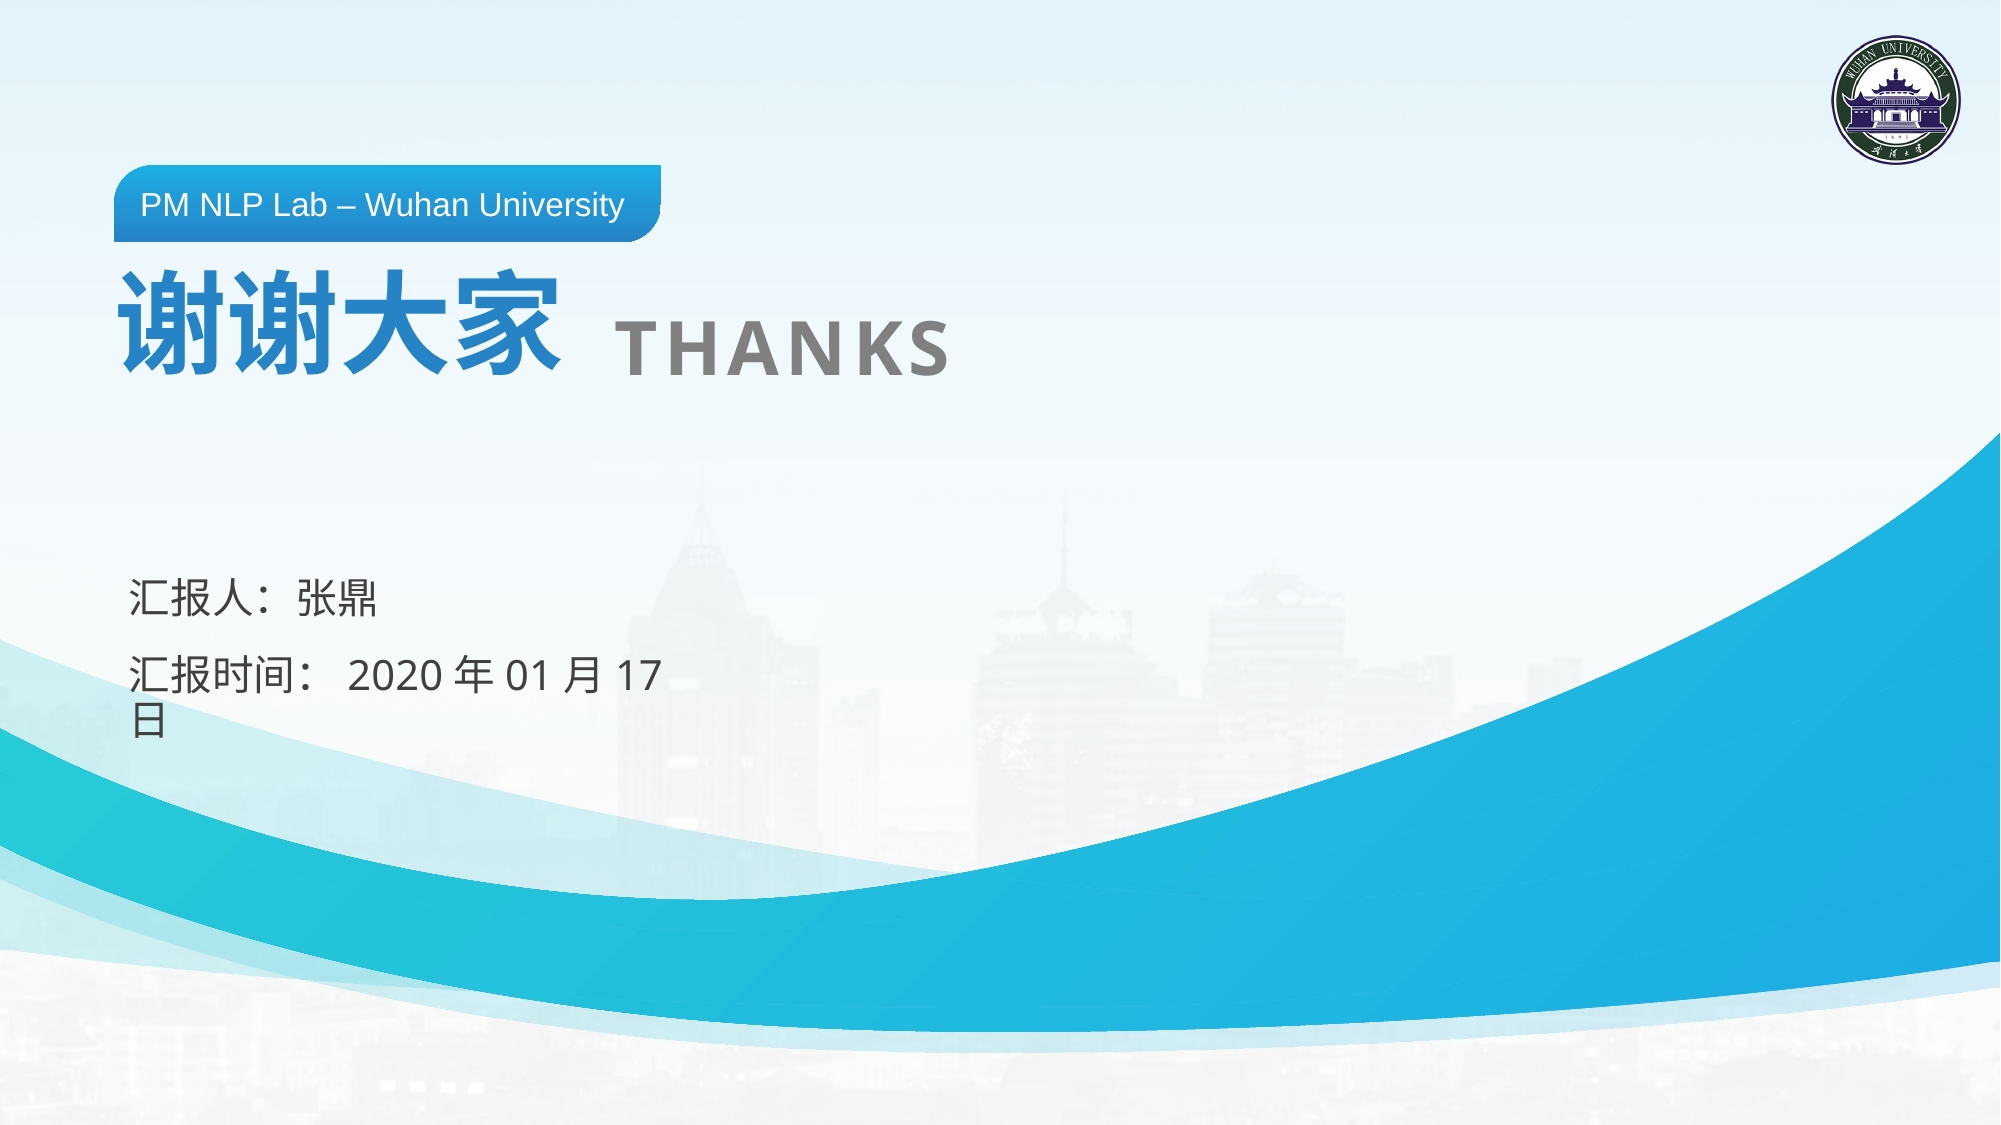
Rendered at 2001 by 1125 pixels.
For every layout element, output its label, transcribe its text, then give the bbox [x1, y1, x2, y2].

text_box THANKS [599, 292, 966, 398]
list 汇报时间：2020年01月17日 [114, 646, 679, 708]
picture [1831, 35, 1961, 165]
list 谢谢大家 [99, 261, 585, 399]
list 汇报人：张鼎 [114, 570, 397, 631]
